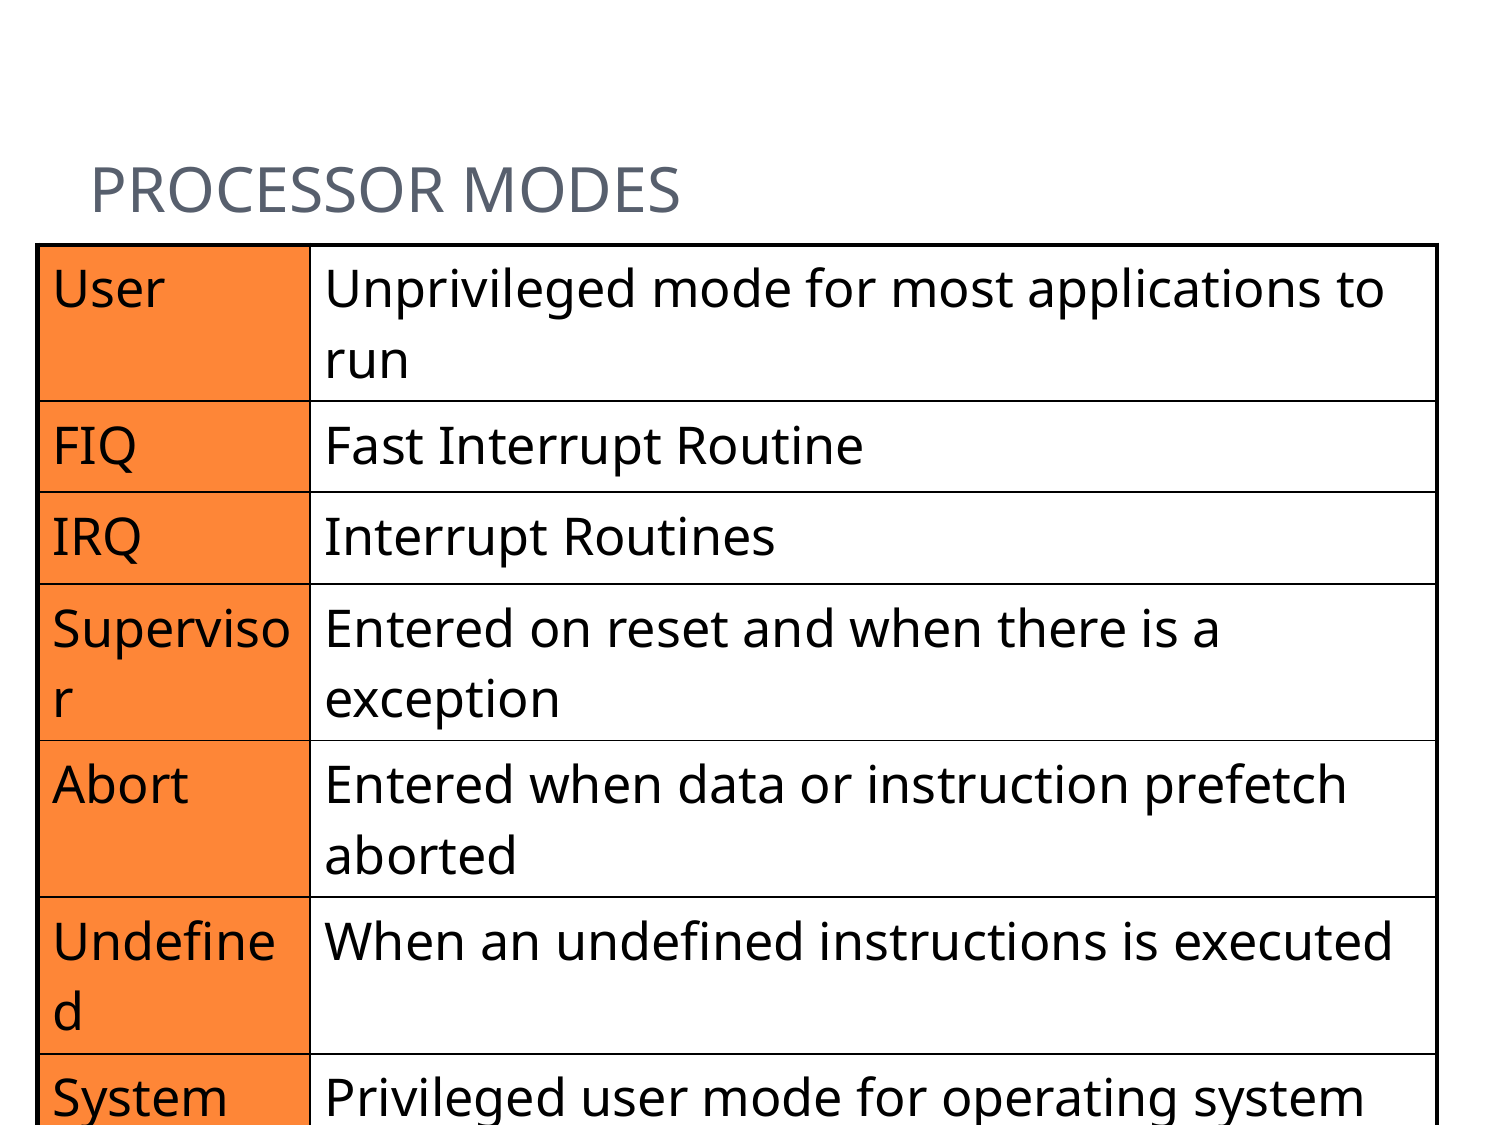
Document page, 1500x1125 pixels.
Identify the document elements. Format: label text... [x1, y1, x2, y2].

table_header User [40, 247, 309, 400]
table_cell FIQ [40, 402, 309, 491]
table_cell Fast Interrupt Routine [311, 402, 1435, 491]
table_cell When an undefined instructions is executed [311, 898, 1435, 1053]
table_cell Entered on reset and when there is a exception [311, 585, 1435, 740]
table_cell System [40, 1055, 309, 1125]
table_cell Interrupt Routines [311, 493, 1435, 583]
table_header Unprivileged mode for most applications to run [311, 247, 1435, 400]
table_cell Undefined [40, 898, 309, 1053]
title Processor Modes [75, 45, 1425, 233]
table_cell Entered when data or instruction prefetch aborted [311, 741, 1435, 896]
table_cell Supervisor [40, 585, 309, 740]
table_cell Abort [40, 741, 309, 896]
table_cell Privileged user mode for operating system [311, 1055, 1435, 1125]
table_cell IRQ [40, 493, 309, 583]
